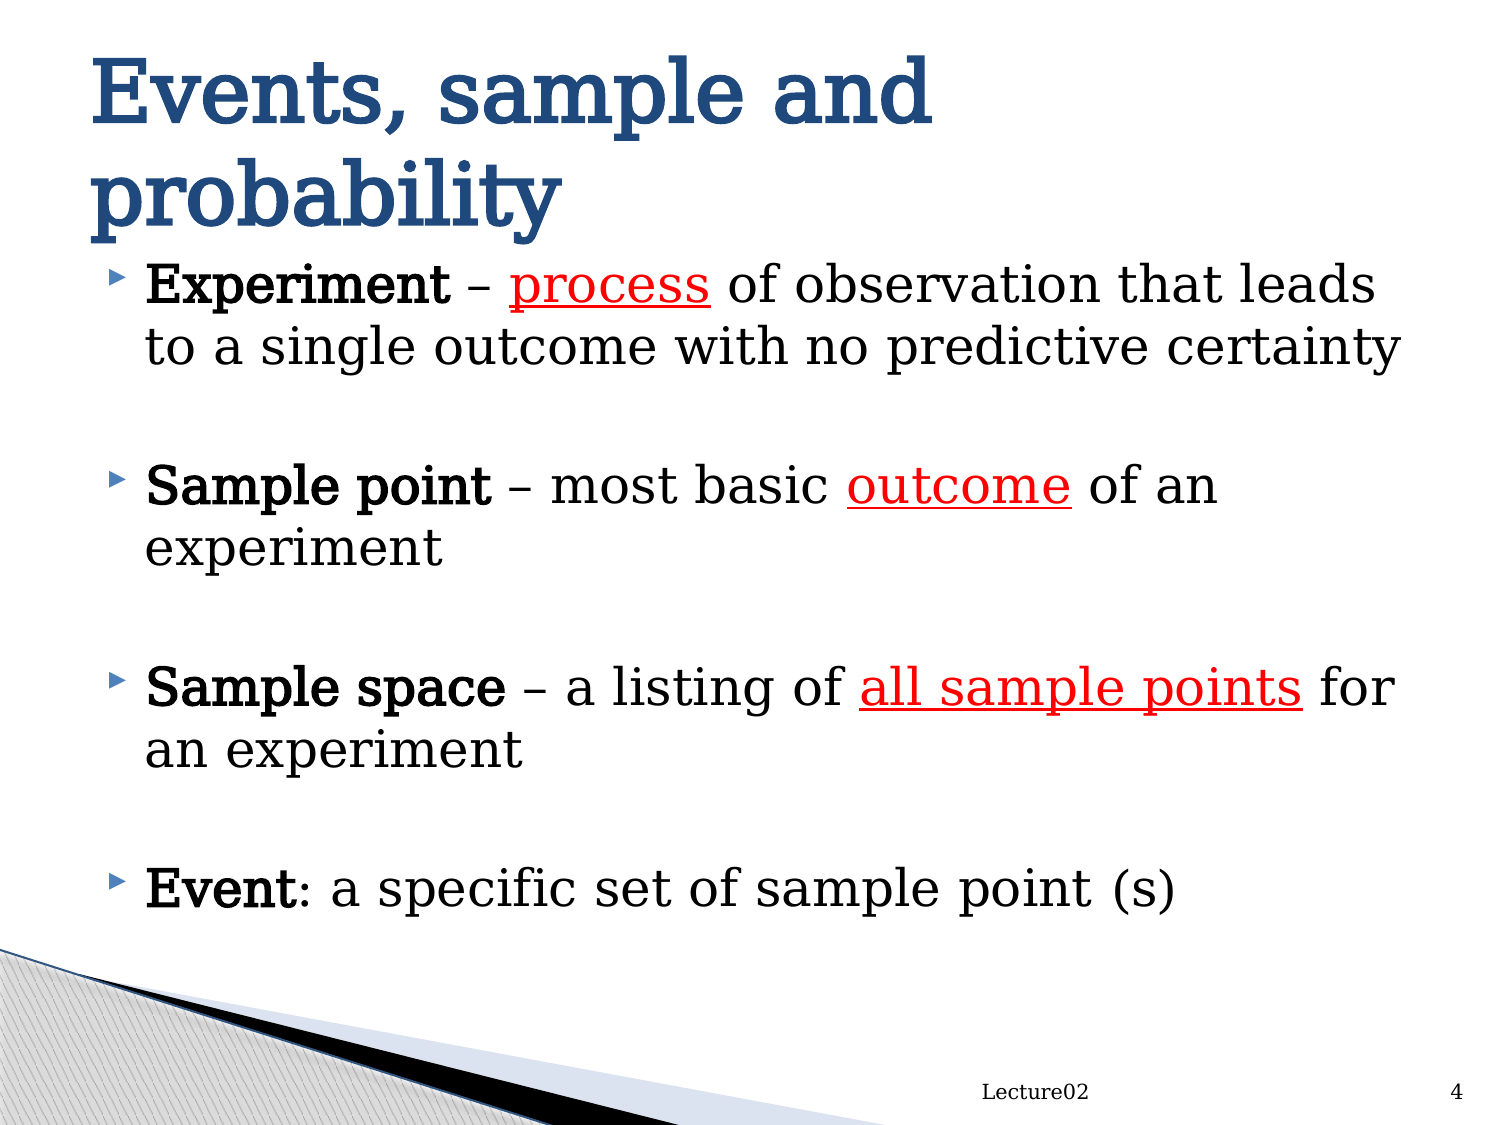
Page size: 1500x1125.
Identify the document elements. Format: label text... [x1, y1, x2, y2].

list Experiment – process of observation that leads to a single outcome with no predictive certainty Sample point – most basic outcome of an experiment Sample space – a listing of all sample points for an experiment Event: a specific set of sample point (s) [75, 243, 1425, 986]
footer Lecture02 [718, 1051, 1105, 1112]
slide_number 4 [1418, 1051, 1479, 1112]
title Events, sample and probability [75, 45, 1425, 233]
